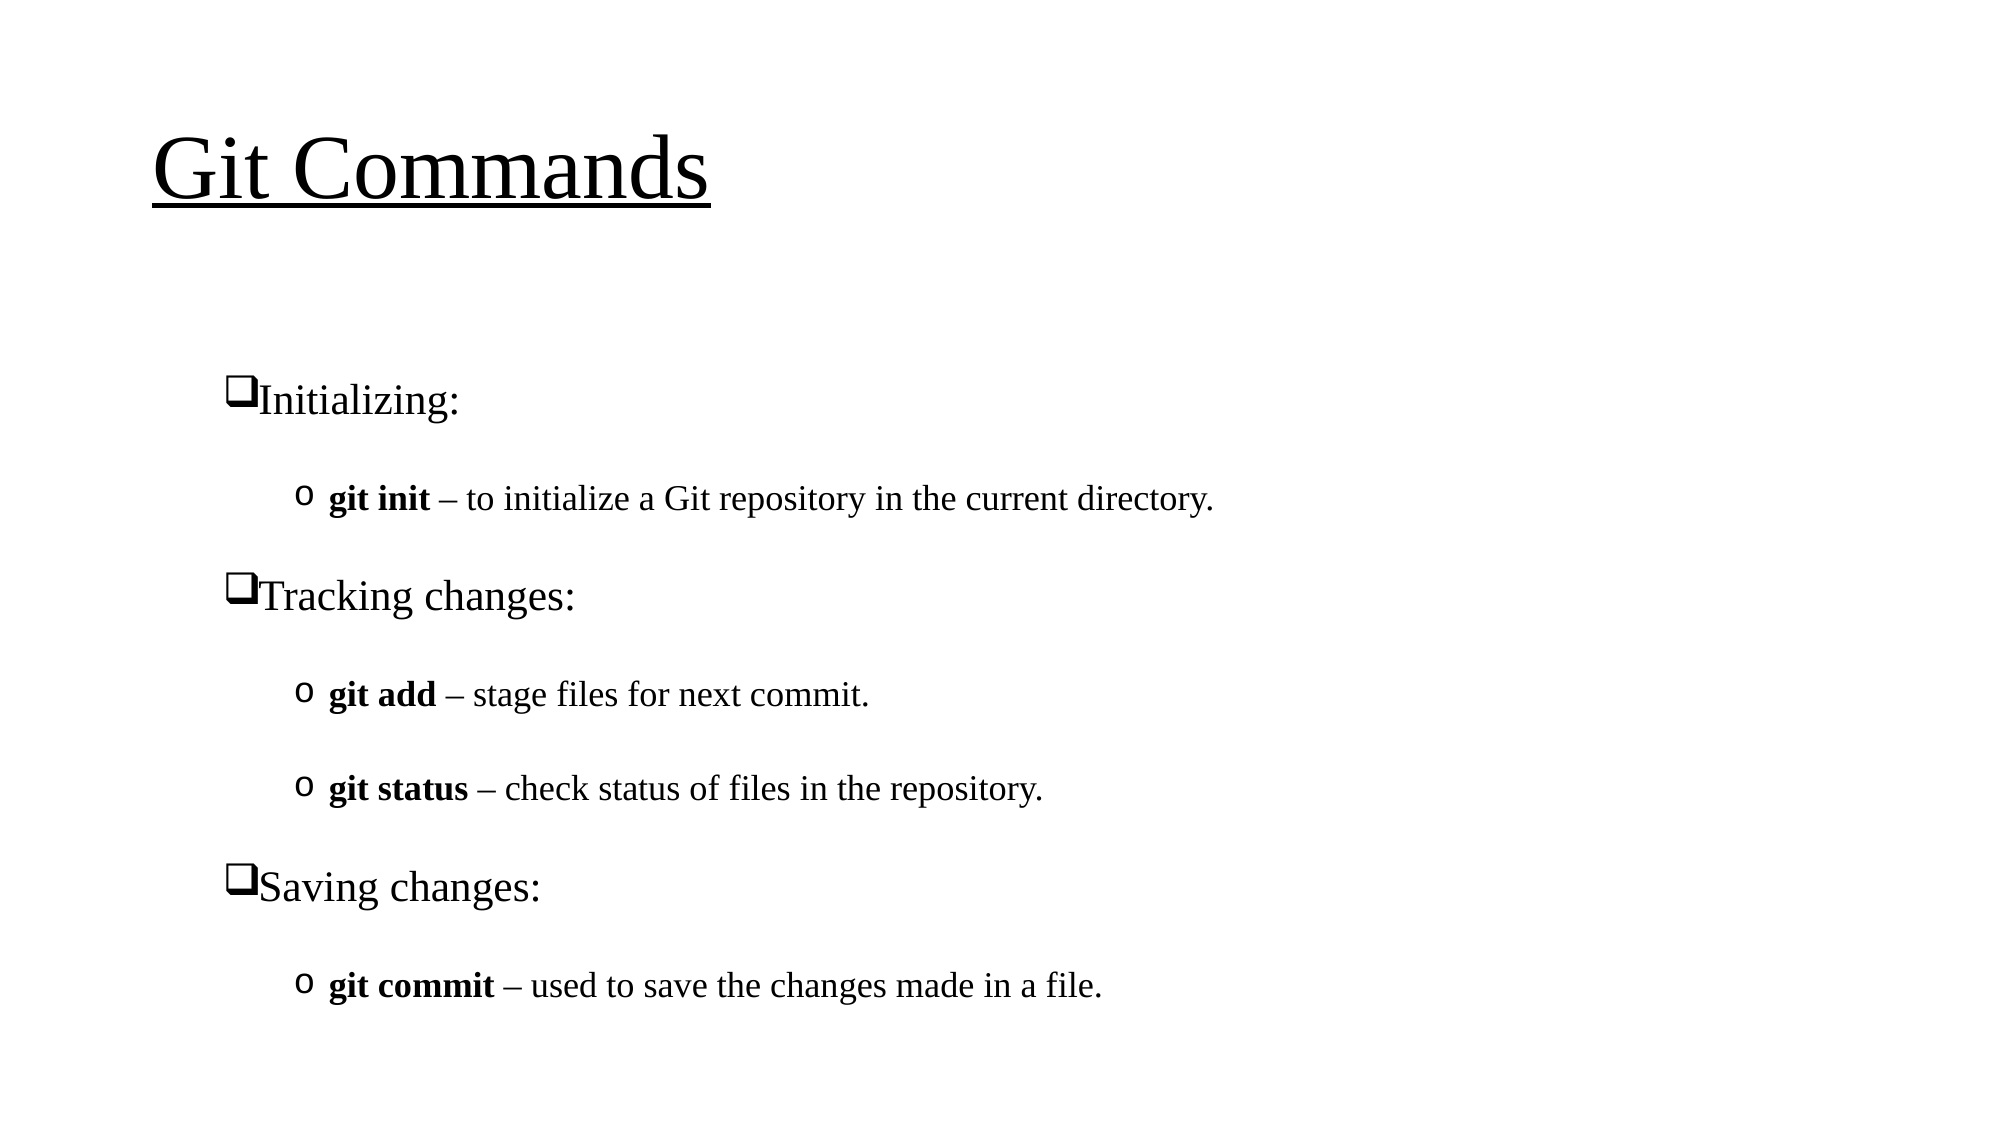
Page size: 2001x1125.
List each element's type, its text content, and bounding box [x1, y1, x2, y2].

list Initializing: git init – to initialize a Git repository in the current directory. Tracking changes: git add – stage files for next commit. git status – check status of files in the repository. Saving changes: git commit – used to save the changes made in a file. [137, 299, 1863, 1014]
title Git Commands [137, 59, 1863, 278]
